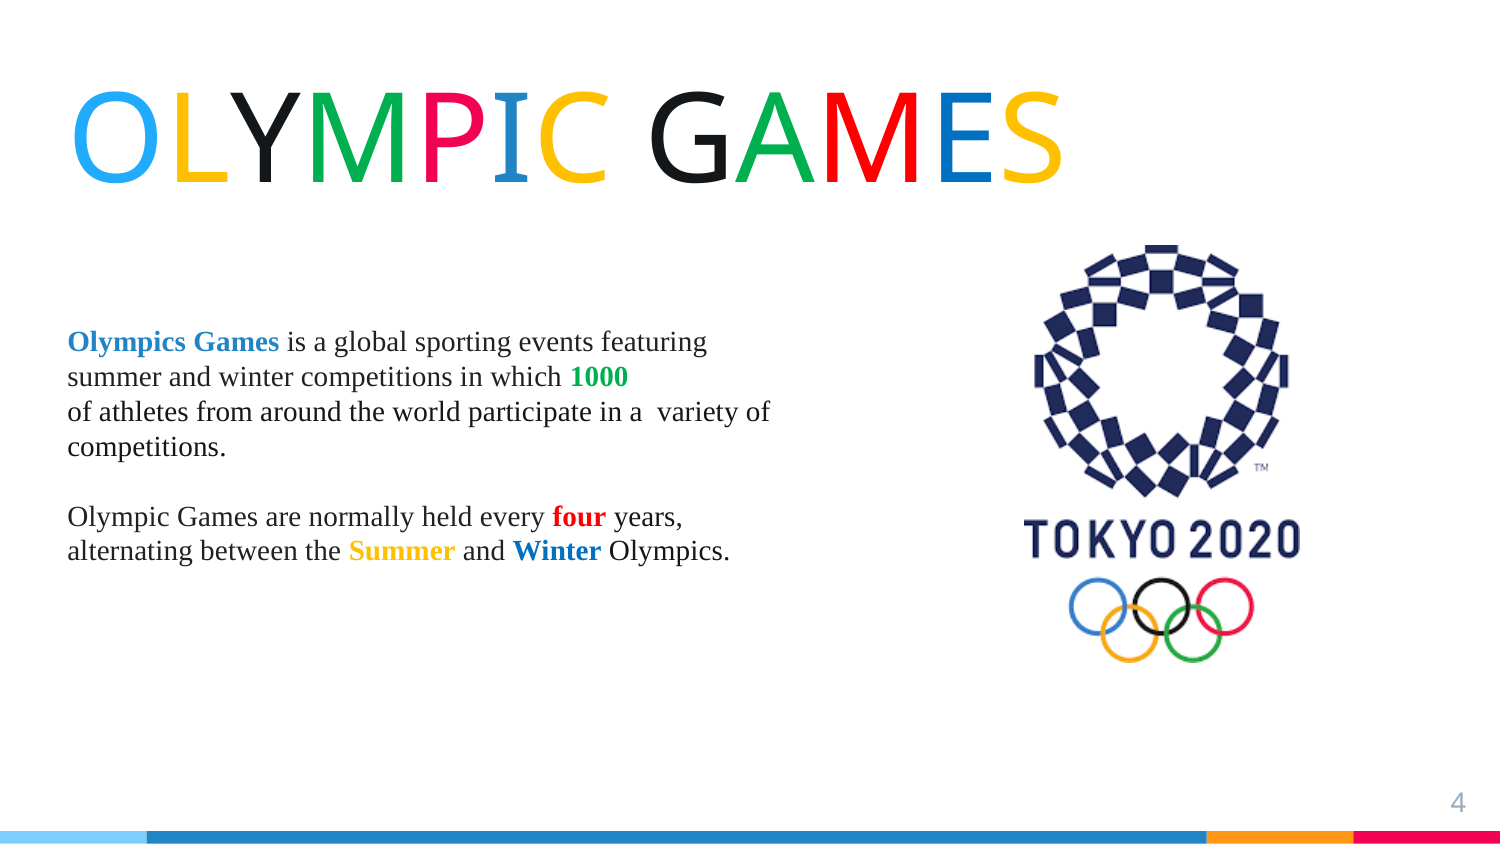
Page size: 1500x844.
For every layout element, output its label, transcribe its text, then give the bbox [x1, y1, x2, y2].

title OLYMPIC GAMES [52, 32, 1242, 223]
slide_number 4 [1391, 770, 1482, 822]
picture [1024, 245, 1300, 663]
text_box Olympics Games is a global sporting events featuring summer and winter competitions in which 1000 of athletes from around the world participate in a variety of competitions. Olympic Games are normally held every four years, alternating between the Summer and Winter Olympics. [52, 314, 803, 575]
